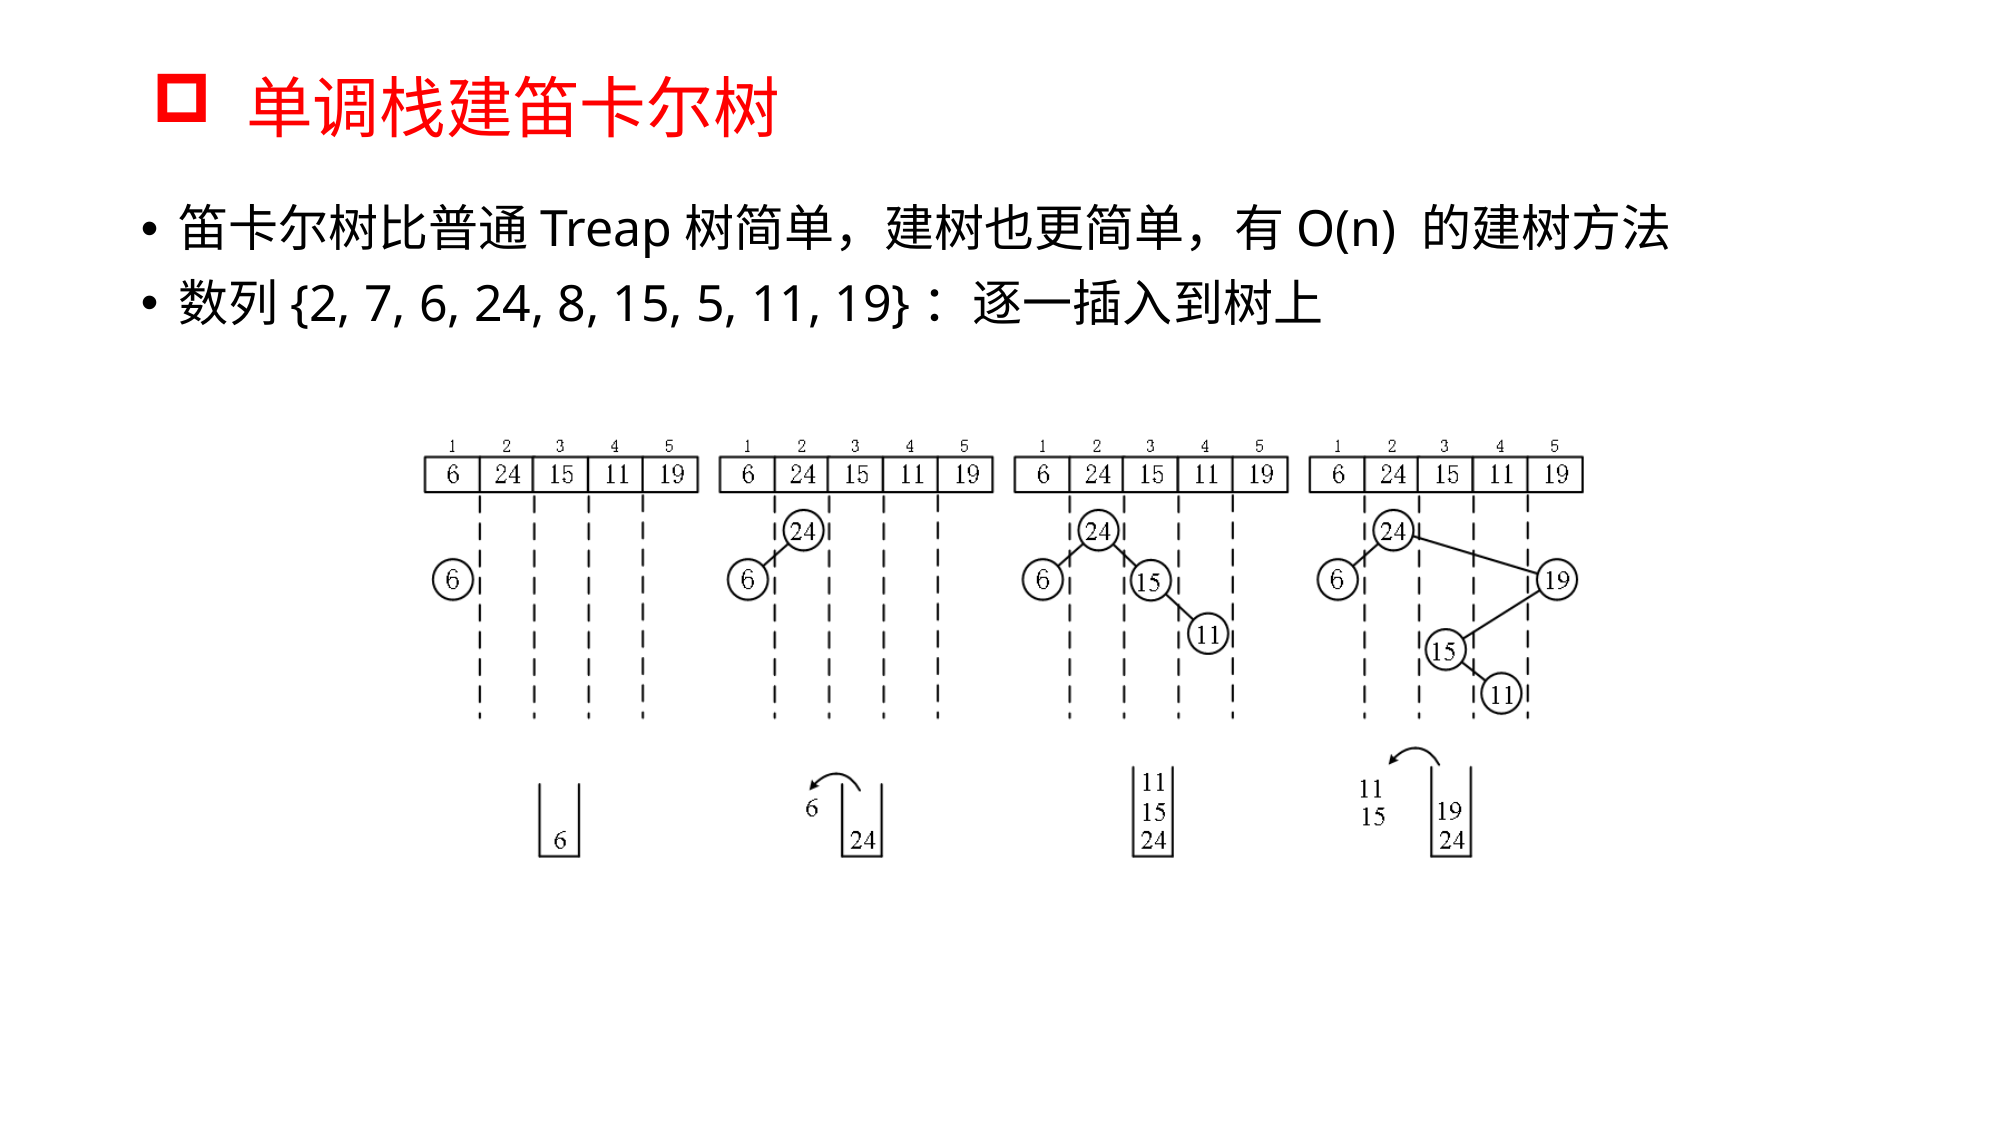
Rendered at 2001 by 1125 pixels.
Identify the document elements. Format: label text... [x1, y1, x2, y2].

title 单调栈建笛卡尔树 [137, 59, 1863, 161]
list 笛卡尔树比普通Treap树简单，建树也更简单，有O(n) 的建树方法 数列{2, 7, 6, 24, 8, 15, 5, 11, 19}：逐一插入到树上 [125, 196, 1851, 398]
picture [421, 432, 1586, 860]
